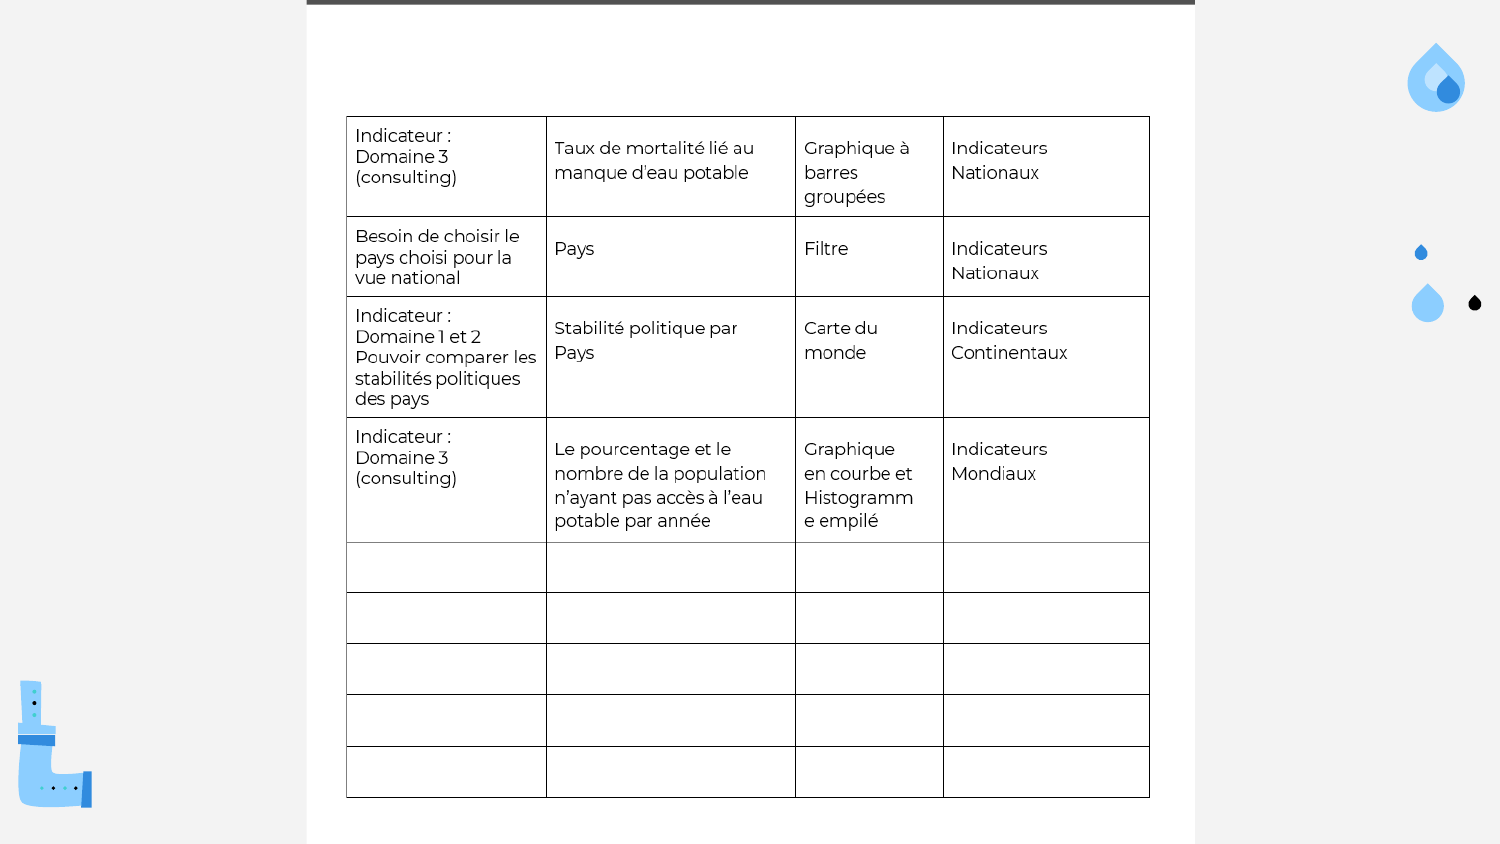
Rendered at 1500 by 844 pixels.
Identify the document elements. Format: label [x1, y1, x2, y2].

picture [306, 0, 1196, 844]
